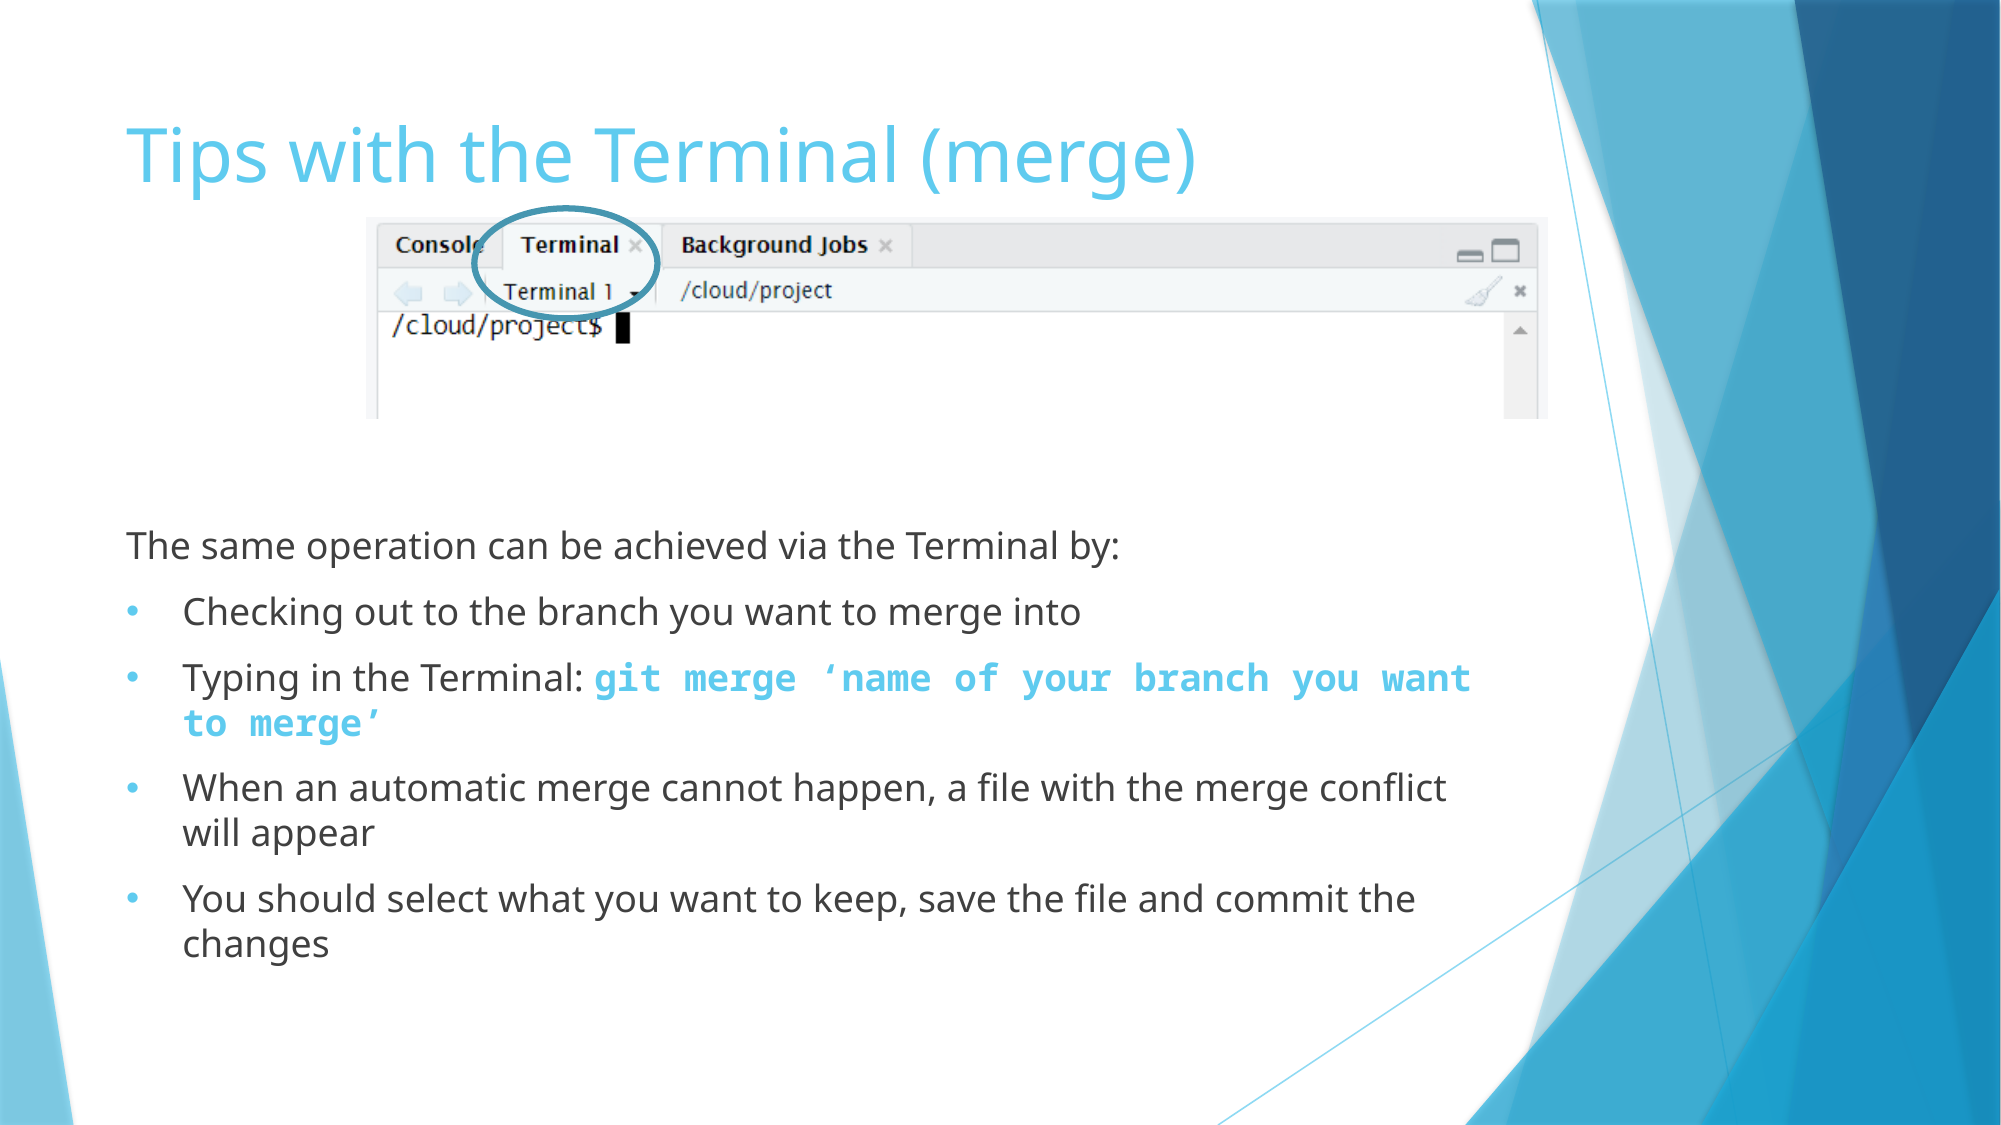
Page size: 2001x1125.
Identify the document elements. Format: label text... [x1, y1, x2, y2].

picture [365, 217, 1549, 420]
text_box [514, 206, 618, 216]
title Tips with the Terminal (merge) [111, 99, 1522, 317]
list The same operation can be achieved via the Terminal by: Checking out to the branch you want to merge into Typing in the Terminal: git merge ‘name of your branch you want to merge’ When an automatic merge cannot happen, a file with the merge conflict will appear You should select what you want to keep, save the file and commit the changes [111, 514, 1522, 1038]
